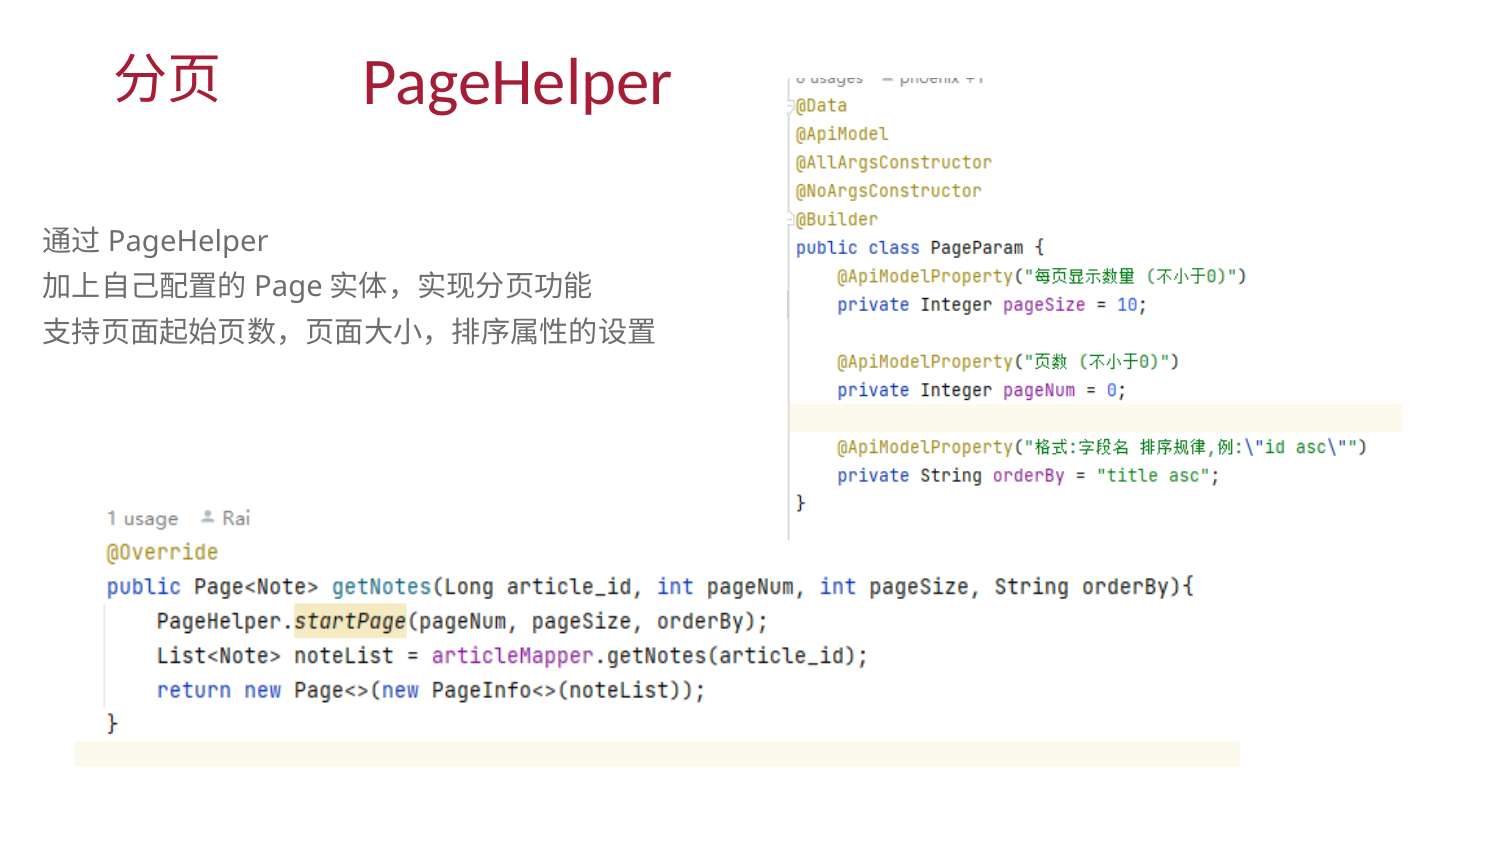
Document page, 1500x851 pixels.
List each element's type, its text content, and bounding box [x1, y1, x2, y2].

text_box PageHelper [347, 30, 689, 125]
text_box 通过PageHelper 加上自己配置的Page实体，实现分页功能 支持页面起始页数，页面大小，排序属性的设置 [27, 203, 787, 356]
text_box 分页 [98, 47, 347, 117]
text_box 分页 [689, 47, 852, 117]
picture [74, 78, 1402, 767]
